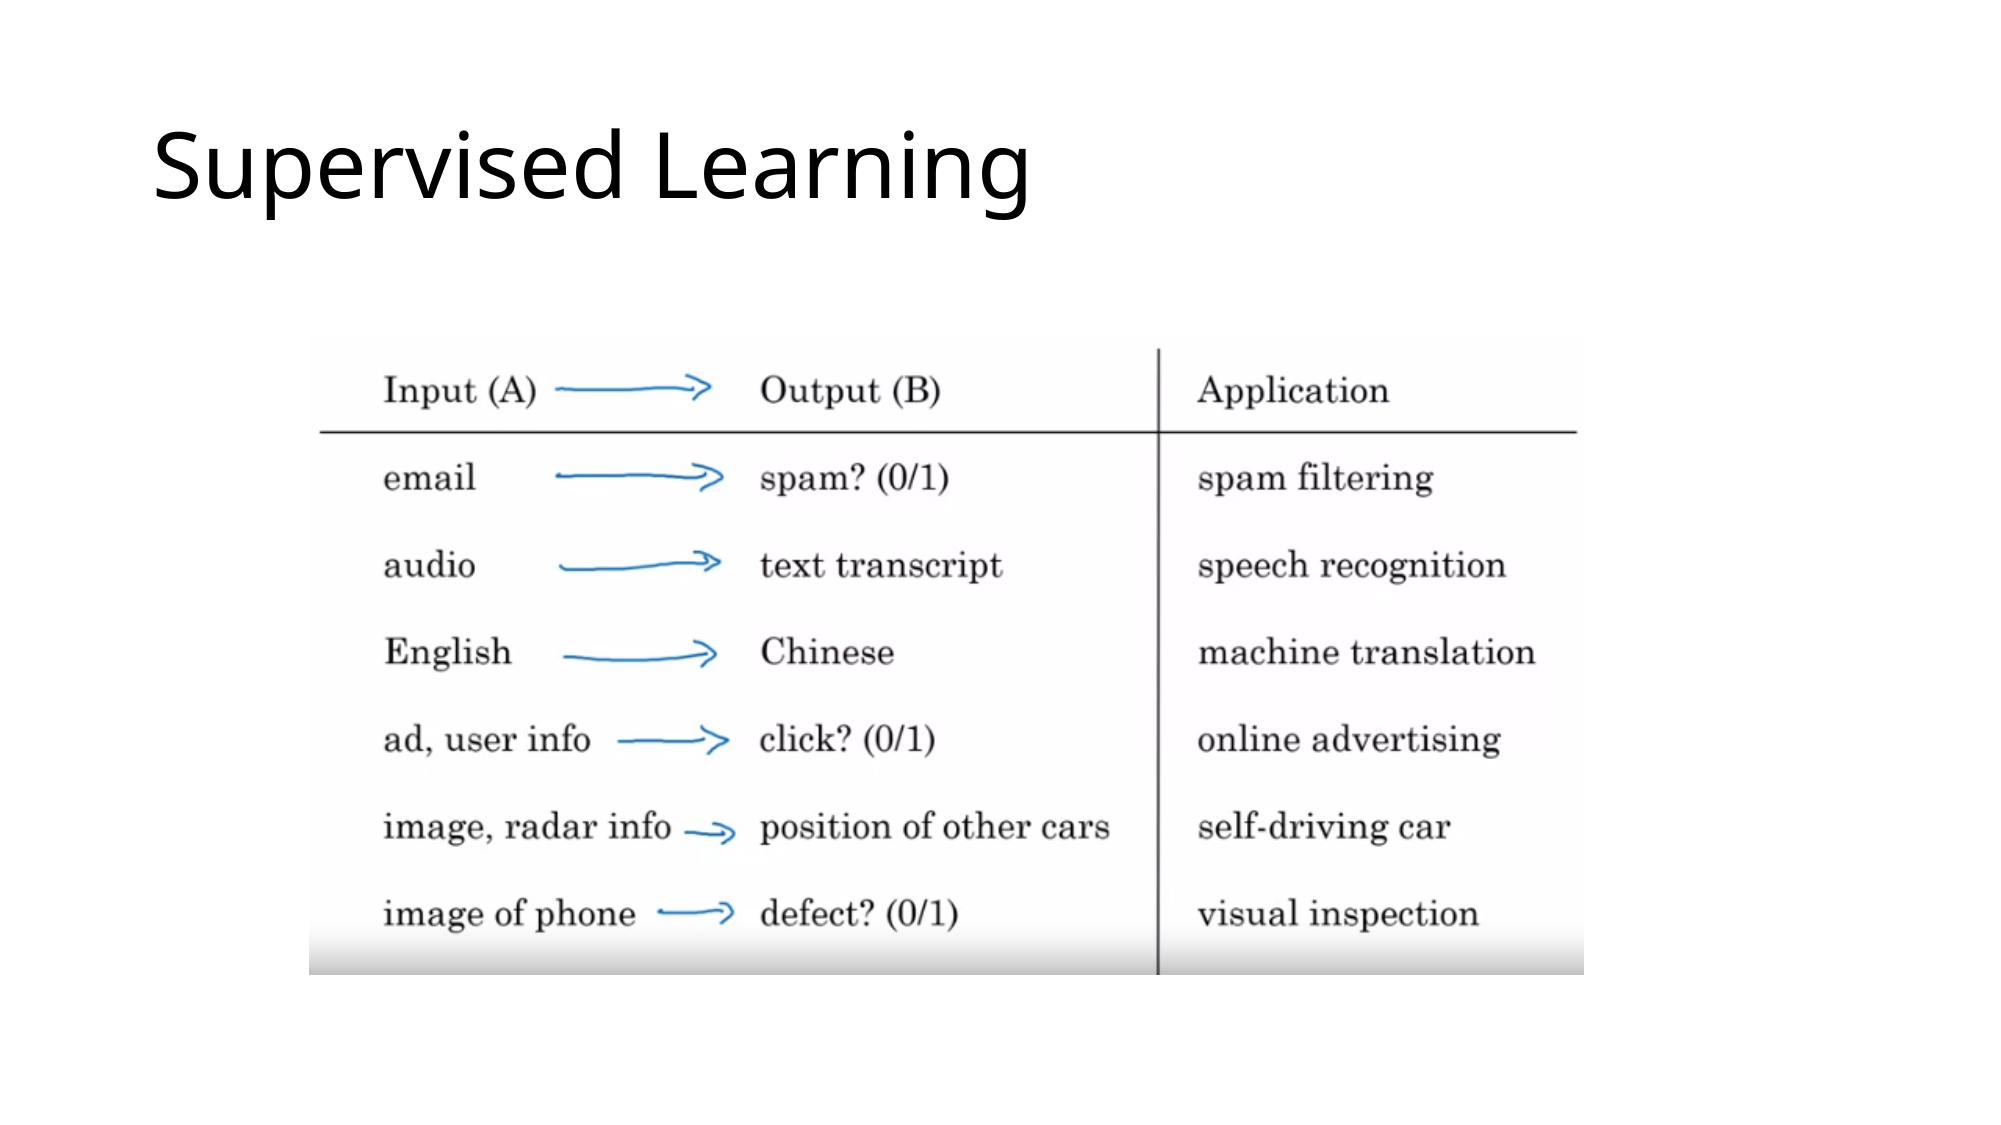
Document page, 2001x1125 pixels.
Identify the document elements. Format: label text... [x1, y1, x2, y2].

title Supervised Learning [137, 59, 1863, 278]
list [309, 335, 1584, 975]
